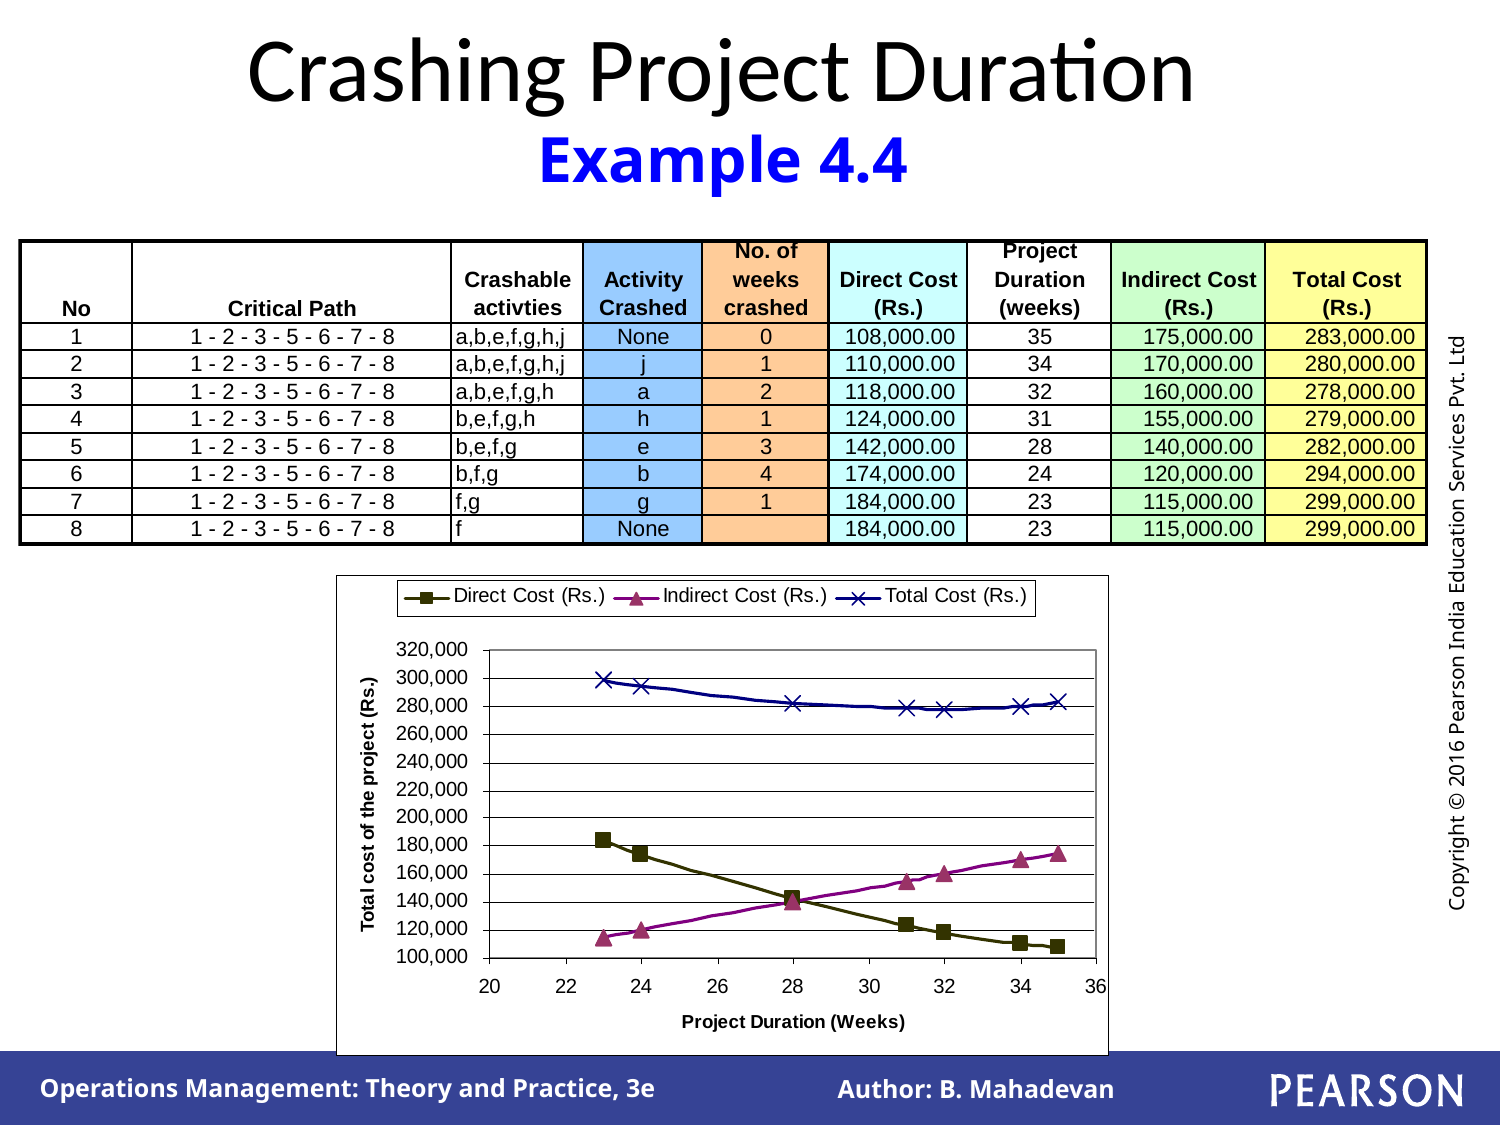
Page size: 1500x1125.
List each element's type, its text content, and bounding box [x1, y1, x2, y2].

picture [18, 239, 1429, 546]
title Crashing Project Duration Example 4.4 [48, 2, 1399, 190]
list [328, 567, 1118, 1063]
